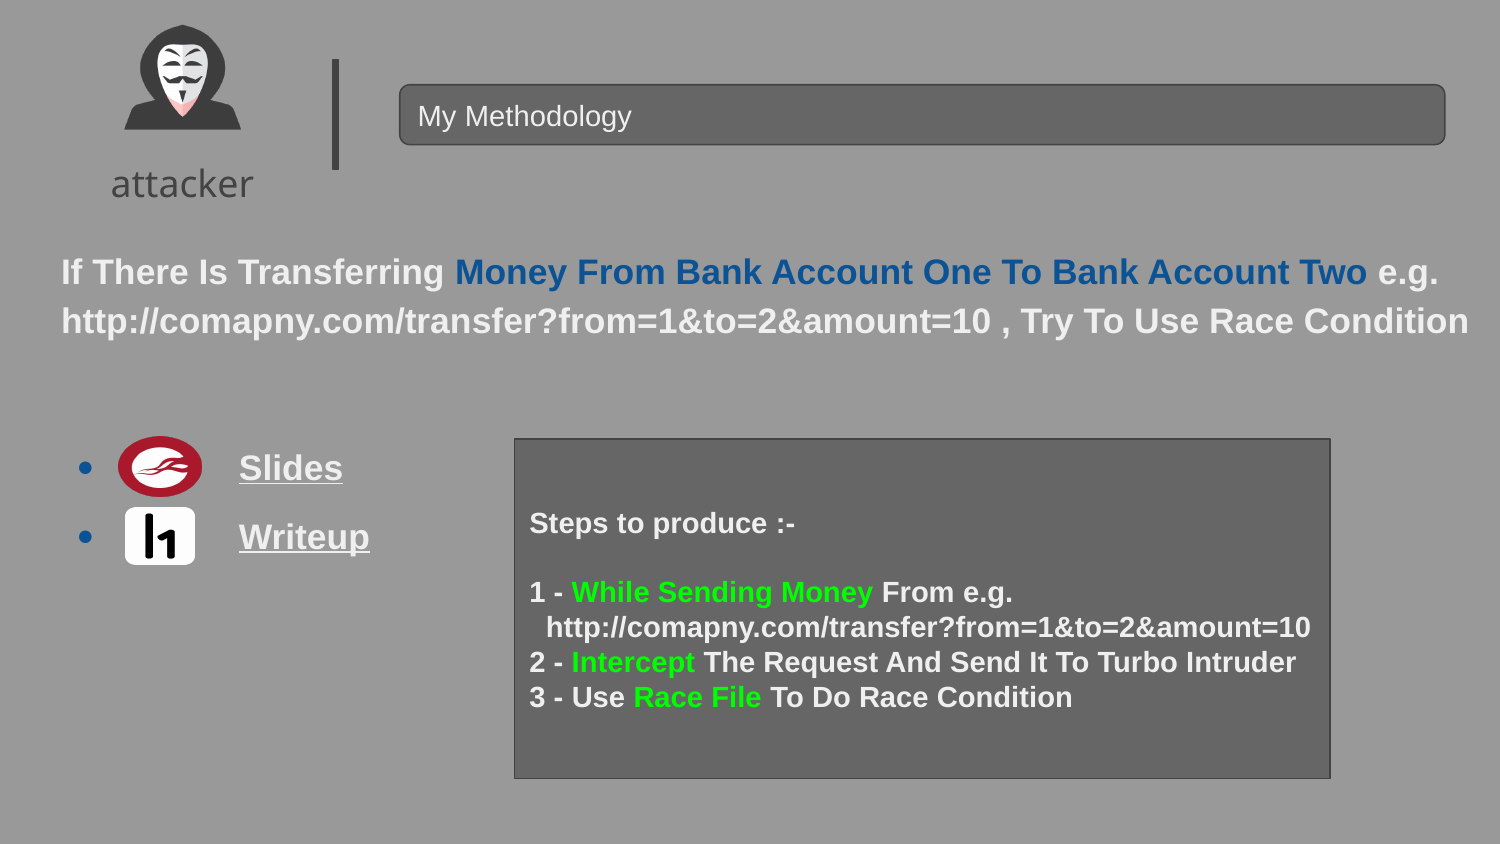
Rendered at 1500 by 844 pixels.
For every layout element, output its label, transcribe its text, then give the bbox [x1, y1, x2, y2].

text_box Steps to produce :- 1 - While Sending Money From e.g. http://comapny.com/transfer?from=1&to=2&amount=10 2 - Intercept The Request And Send It To Turbo Intruder 3 - Use Race File To Do Race Condition [514, 438, 1331, 779]
text_box Slides [41, 429, 555, 490]
text_box If There Is Transferring Money From Bank Account One To Bank Account Two e.g. http://comapny.com/transfer?from=1&to=2&amount=10 , Try To Use Race Condition [46, 227, 1500, 401]
picture [118, 435, 202, 497]
text_box Writeup [196, 498, 555, 559]
picture [82, 0, 283, 170]
text_box My Methodology [399, 84, 1445, 145]
text_box Writeup [41, 498, 123, 559]
text_box [333, 59, 339, 170]
picture [125, 506, 195, 565]
text_box attacker [47, 144, 318, 205]
